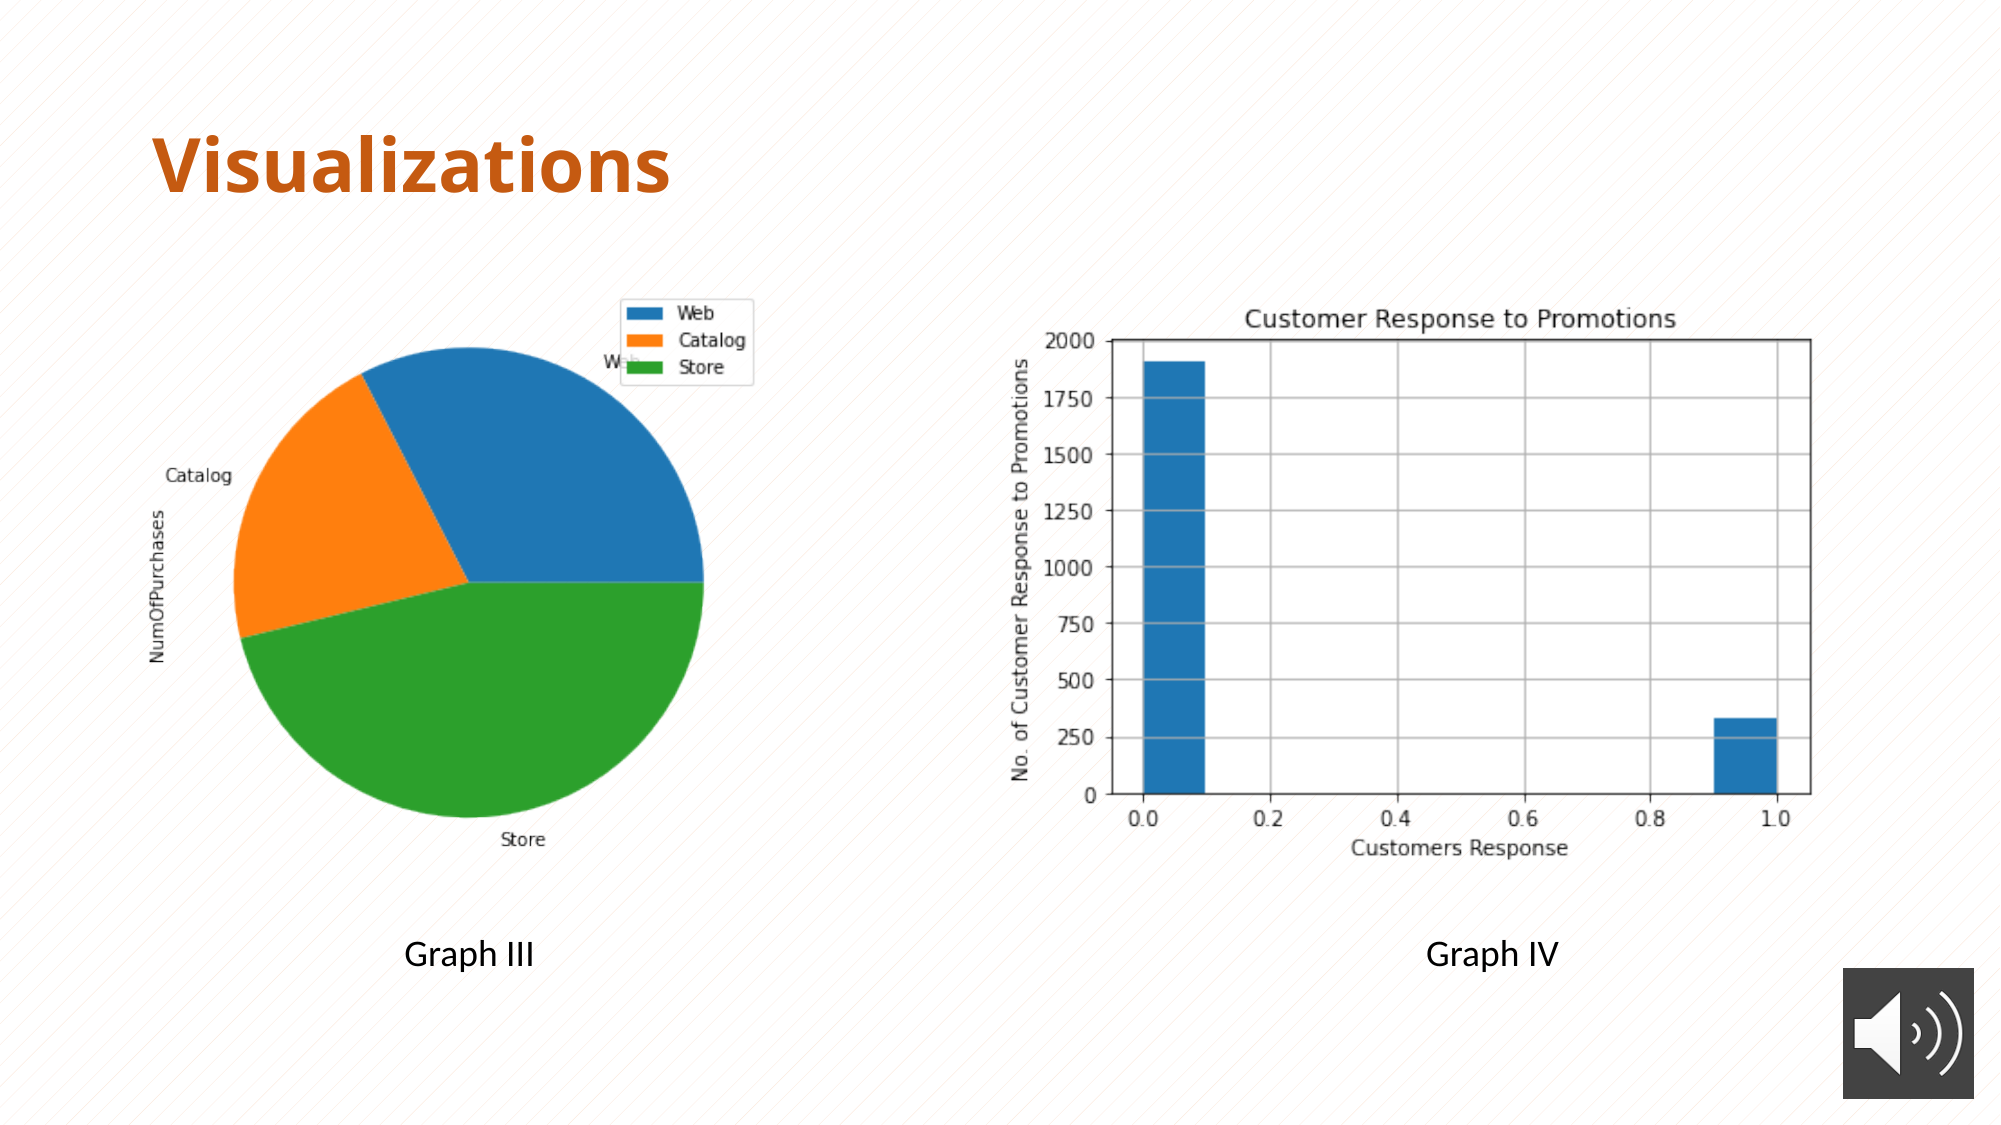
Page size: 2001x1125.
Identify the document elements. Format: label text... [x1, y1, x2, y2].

text_box Graph III [389, 921, 566, 981]
picture [999, 293, 1823, 873]
picture [137, 277, 775, 890]
text_box Graph IV [1411, 921, 1588, 981]
picture [1841, 966, 1975, 1100]
title Visualizations [137, 59, 1863, 278]
